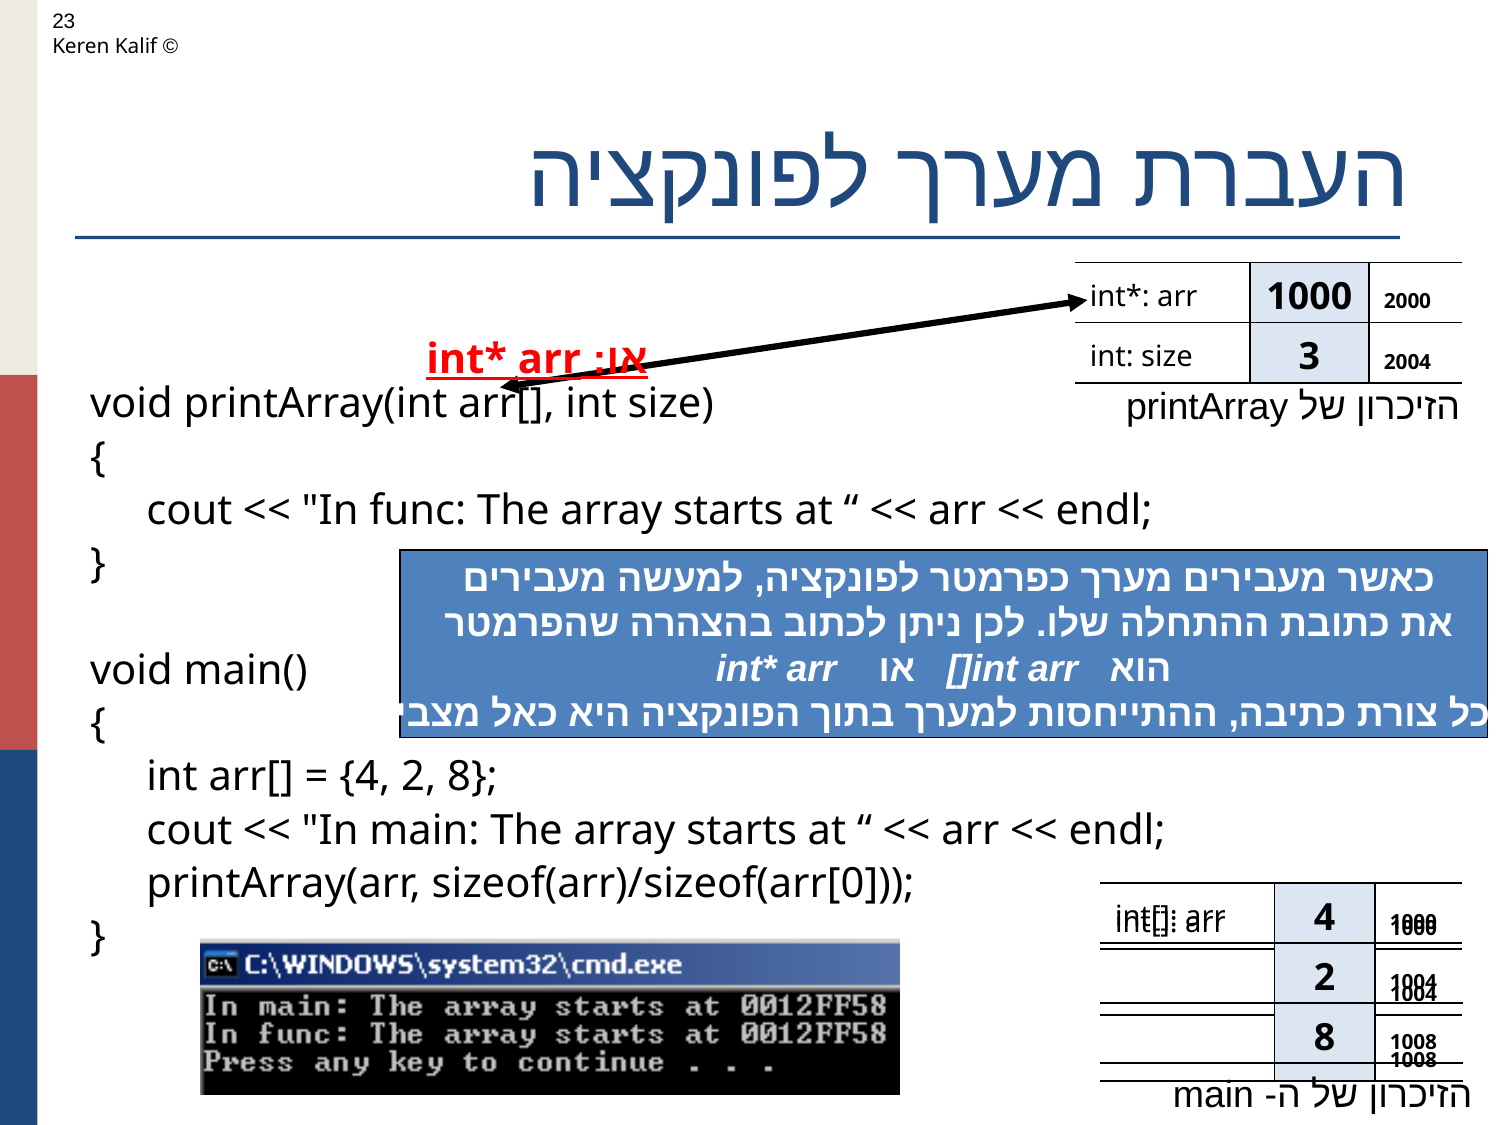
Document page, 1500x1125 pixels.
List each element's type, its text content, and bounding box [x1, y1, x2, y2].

table_header int[]: arr [1100, 884, 1274, 942]
table_cell 2 [1275, 944, 1374, 1002]
text_box הזיכרון של printArray [987, 374, 1475, 435]
table_cell 1004 [1376, 944, 1462, 1002]
table_header int*: arr [1075, 263, 1249, 322]
list void printArray(int arr[], int size) { cout << "In func: The array starts at “ << arr << endl; } void main() { int arr[] = {4, 2, 8}; cout << "In main: The array starts at “ << arr << endl; printArray(arr, sizeof(arr)/sizeof(arr[0])); } [74, 262, 1500, 1006]
table_header 2000 [1370, 263, 1462, 322]
table_header 1000 [1376, 884, 1462, 942]
table_cell [1100, 944, 1274, 1002]
table_cell 1008 [1376, 1004, 1462, 1062]
table_header 1000 [1251, 263, 1368, 322]
table_cell int: size [1075, 323, 1249, 374]
title העברת מערך לפונקציה [74, 45, 1426, 233]
table_cell 2004 [1370, 323, 1462, 374]
text_box 23 © Keren Kalif [37, 0, 388, 75]
text_box או: int* arr [274, 324, 663, 390]
table_header 4 [1275, 884, 1374, 942]
table_cell [1100, 1004, 1274, 1062]
text_box כאשר מעבירים מערך כפרמטר לפונקציה, למעשה מעבירים את כתובת ההתחלה שלו. לכן ניתן לכתוב בהצהרה שהפרמטר הוא int arr[] או int* arr בכל צורת כתיבה, ההתייחסות למערך בתוך הפונקציה היא כאל מצביע [399, 549, 1488, 738]
text_box הזיכרון של ה- main [999, 1062, 1488, 1123]
table_cell 3 [1251, 323, 1368, 374]
table_cell 8 [1275, 1004, 1374, 1062]
picture [199, 937, 901, 1096]
